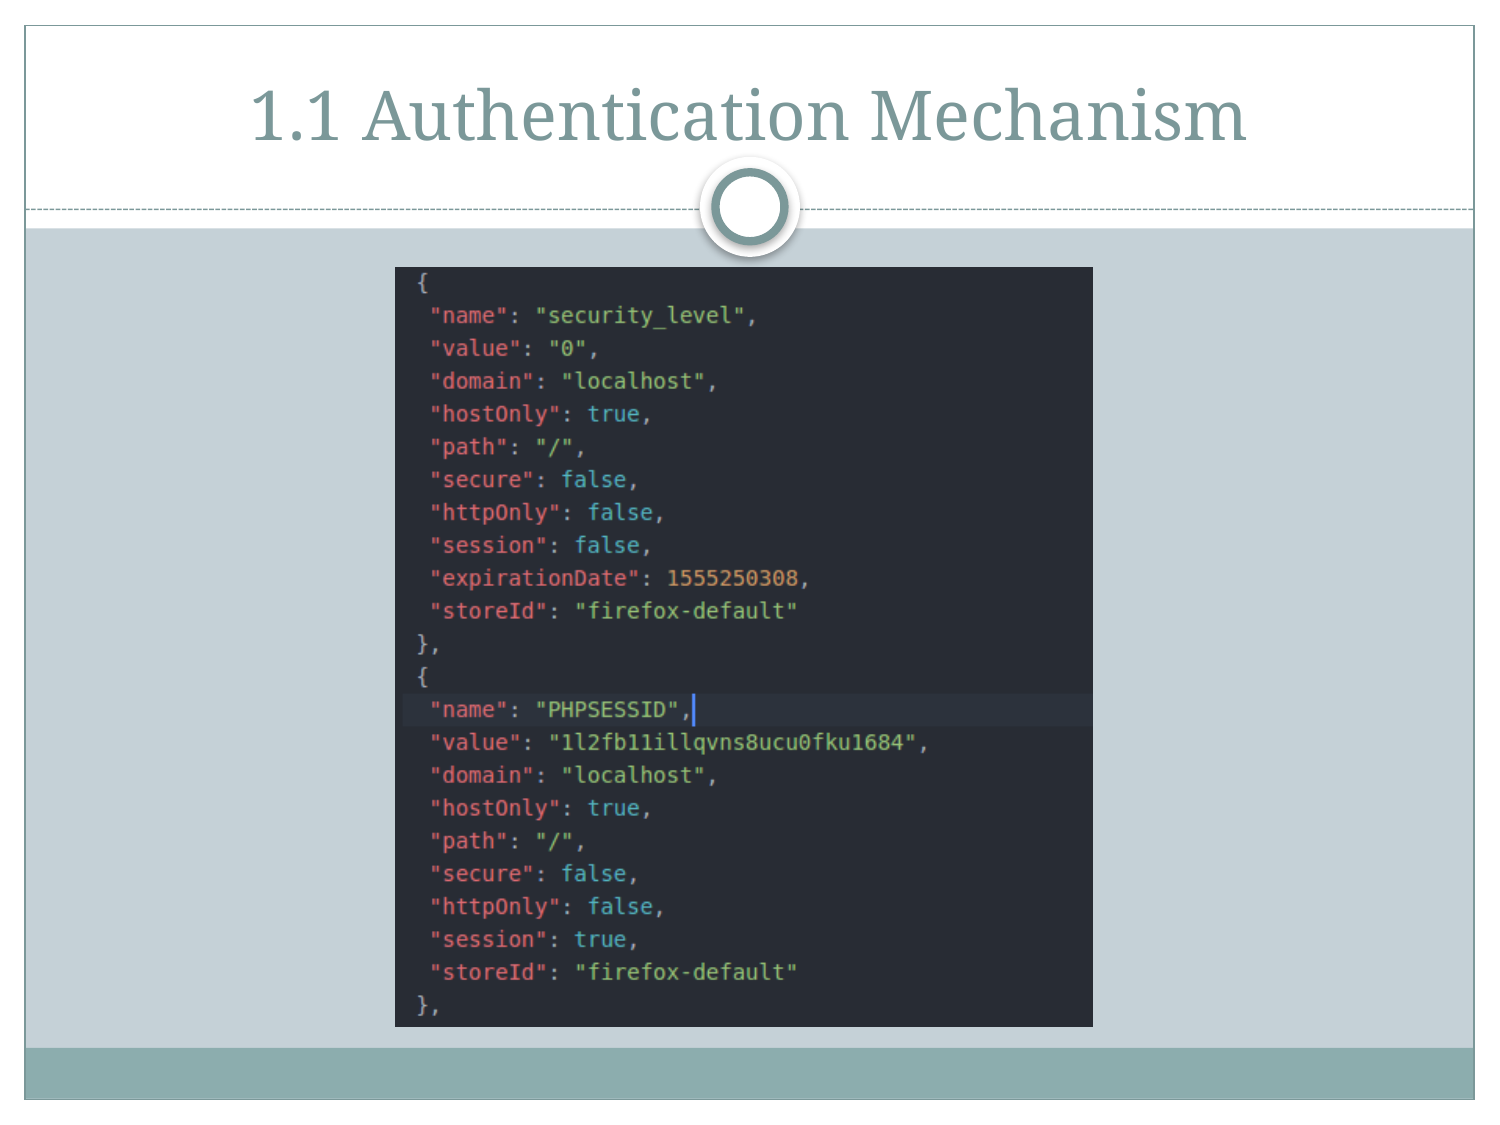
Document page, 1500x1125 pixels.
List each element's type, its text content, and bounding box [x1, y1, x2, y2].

title 1.1 Authentication Mechanism [49, 37, 1450, 162]
picture [395, 266, 1093, 1027]
